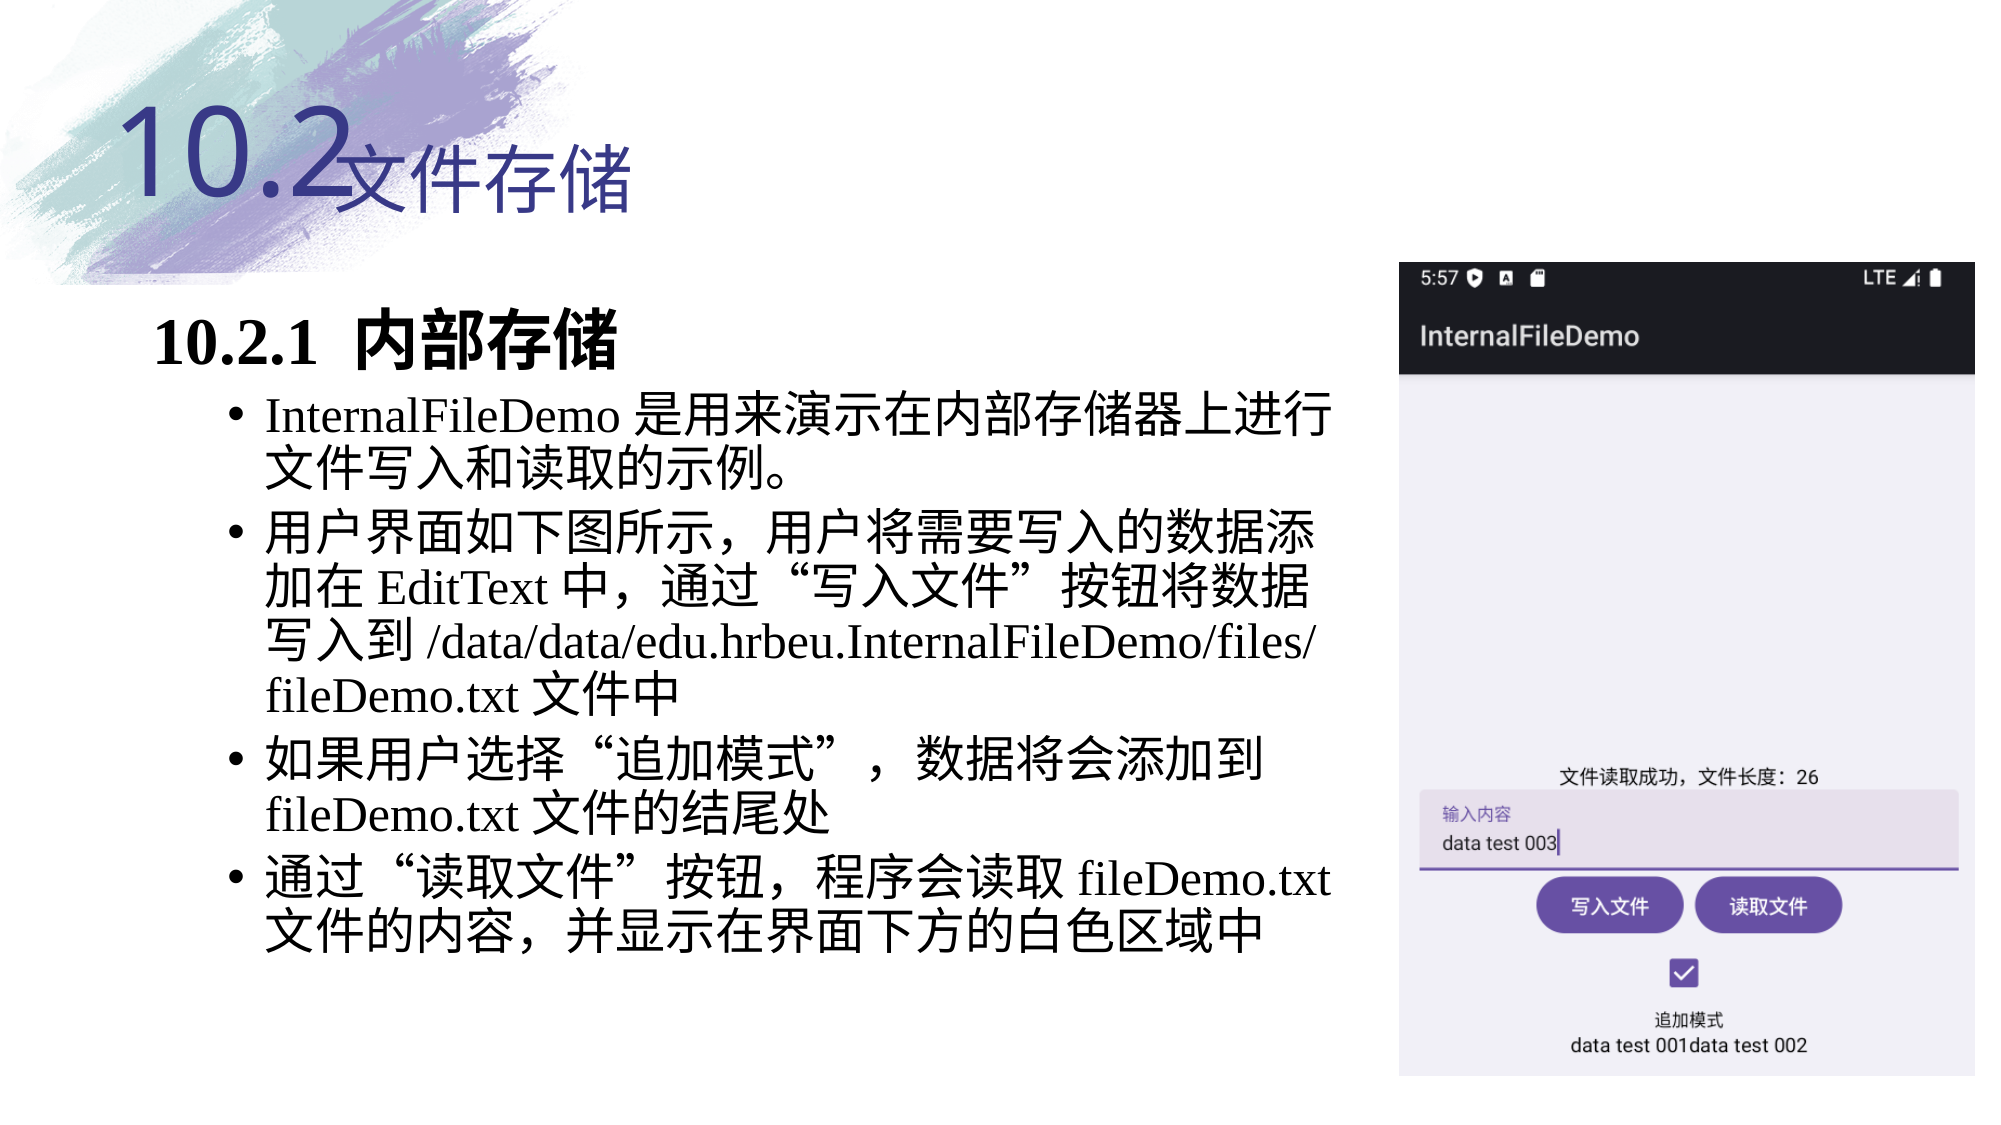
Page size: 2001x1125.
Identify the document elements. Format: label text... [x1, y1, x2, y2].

list 10.2.1 内部存储 InternalFileDemo是用来演示在内部存储器上进行文件写入和读取的示例。 用户界面如下图所示，用户将需要写入的数据添加在EditText中，通过“写入文件”按钮将数据写入到/data/data/edu.hrbeu.InternalFileDemo/files/fileDemo.txt文件中 如果用户选择“追加模式”，数据将会添加到fileDemo.txt文件的结尾处 通过“读取文件”按钮，程序会读取fileDemo.txt文件的内容，并显示在界面下方的白色区域中 [137, 299, 1368, 1014]
text_box 10.2 [96, 64, 475, 230]
picture [1399, 262, 1975, 1076]
picture [0, 0, 649, 285]
title 文件存储 [318, 74, 2000, 293]
